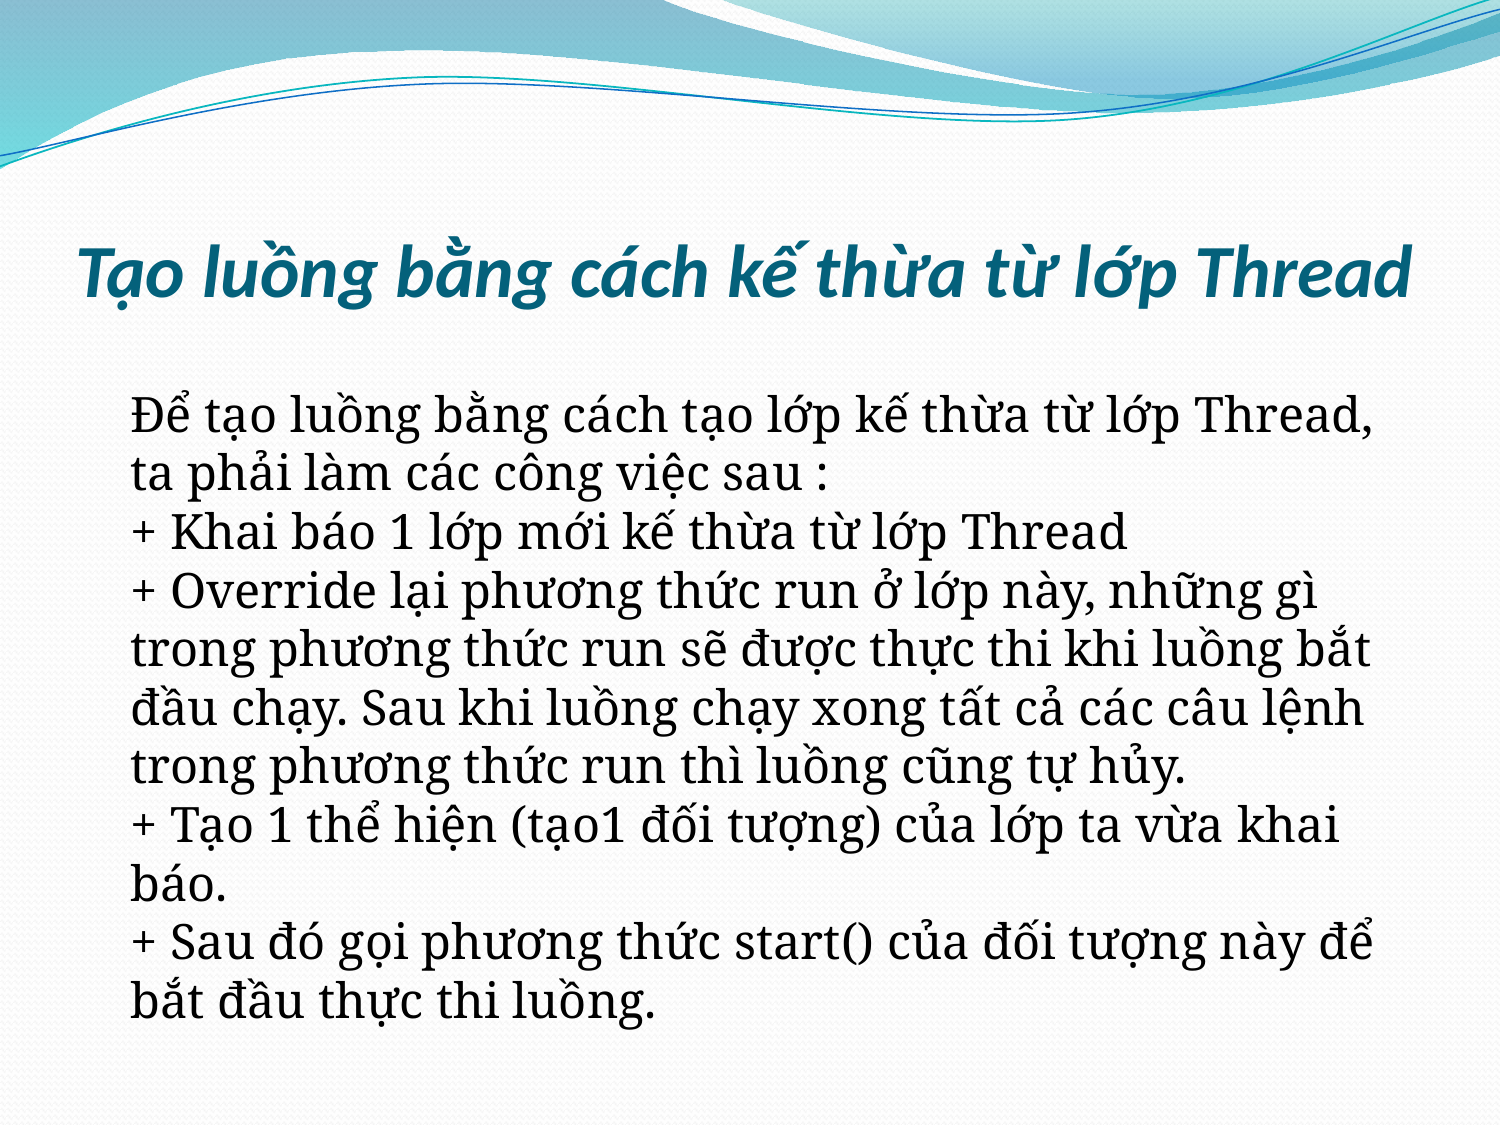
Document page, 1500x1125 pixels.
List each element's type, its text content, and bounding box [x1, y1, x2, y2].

title Tạo luồng bằng cách kế thừa từ lớp Thread [75, 125, 1425, 313]
list Để tạo luồng bằng cách tạo lớp kế thừa từ lớp Thread, ta phải làm các công việc sau : + Khai báo 1 lớp mới kế thừa từ lớp Thread + Override lại phương thức run ở lớp này, những gì trong phương thức run sẽ được thực thi khi luồng bắt đầu chạy. Sau khi luồng chạy xong tất cả các câu lệnh trong phương thức run thì luồng cũng tự hủy. + Tạo 1 thể hiện (tạo1 đối tượng) của lớp ta vừa khai báo. + Sau đó gọi phương thức start() của đối tượng này để bắt đầu thực thi luồng. [75, 317, 1425, 1038]
